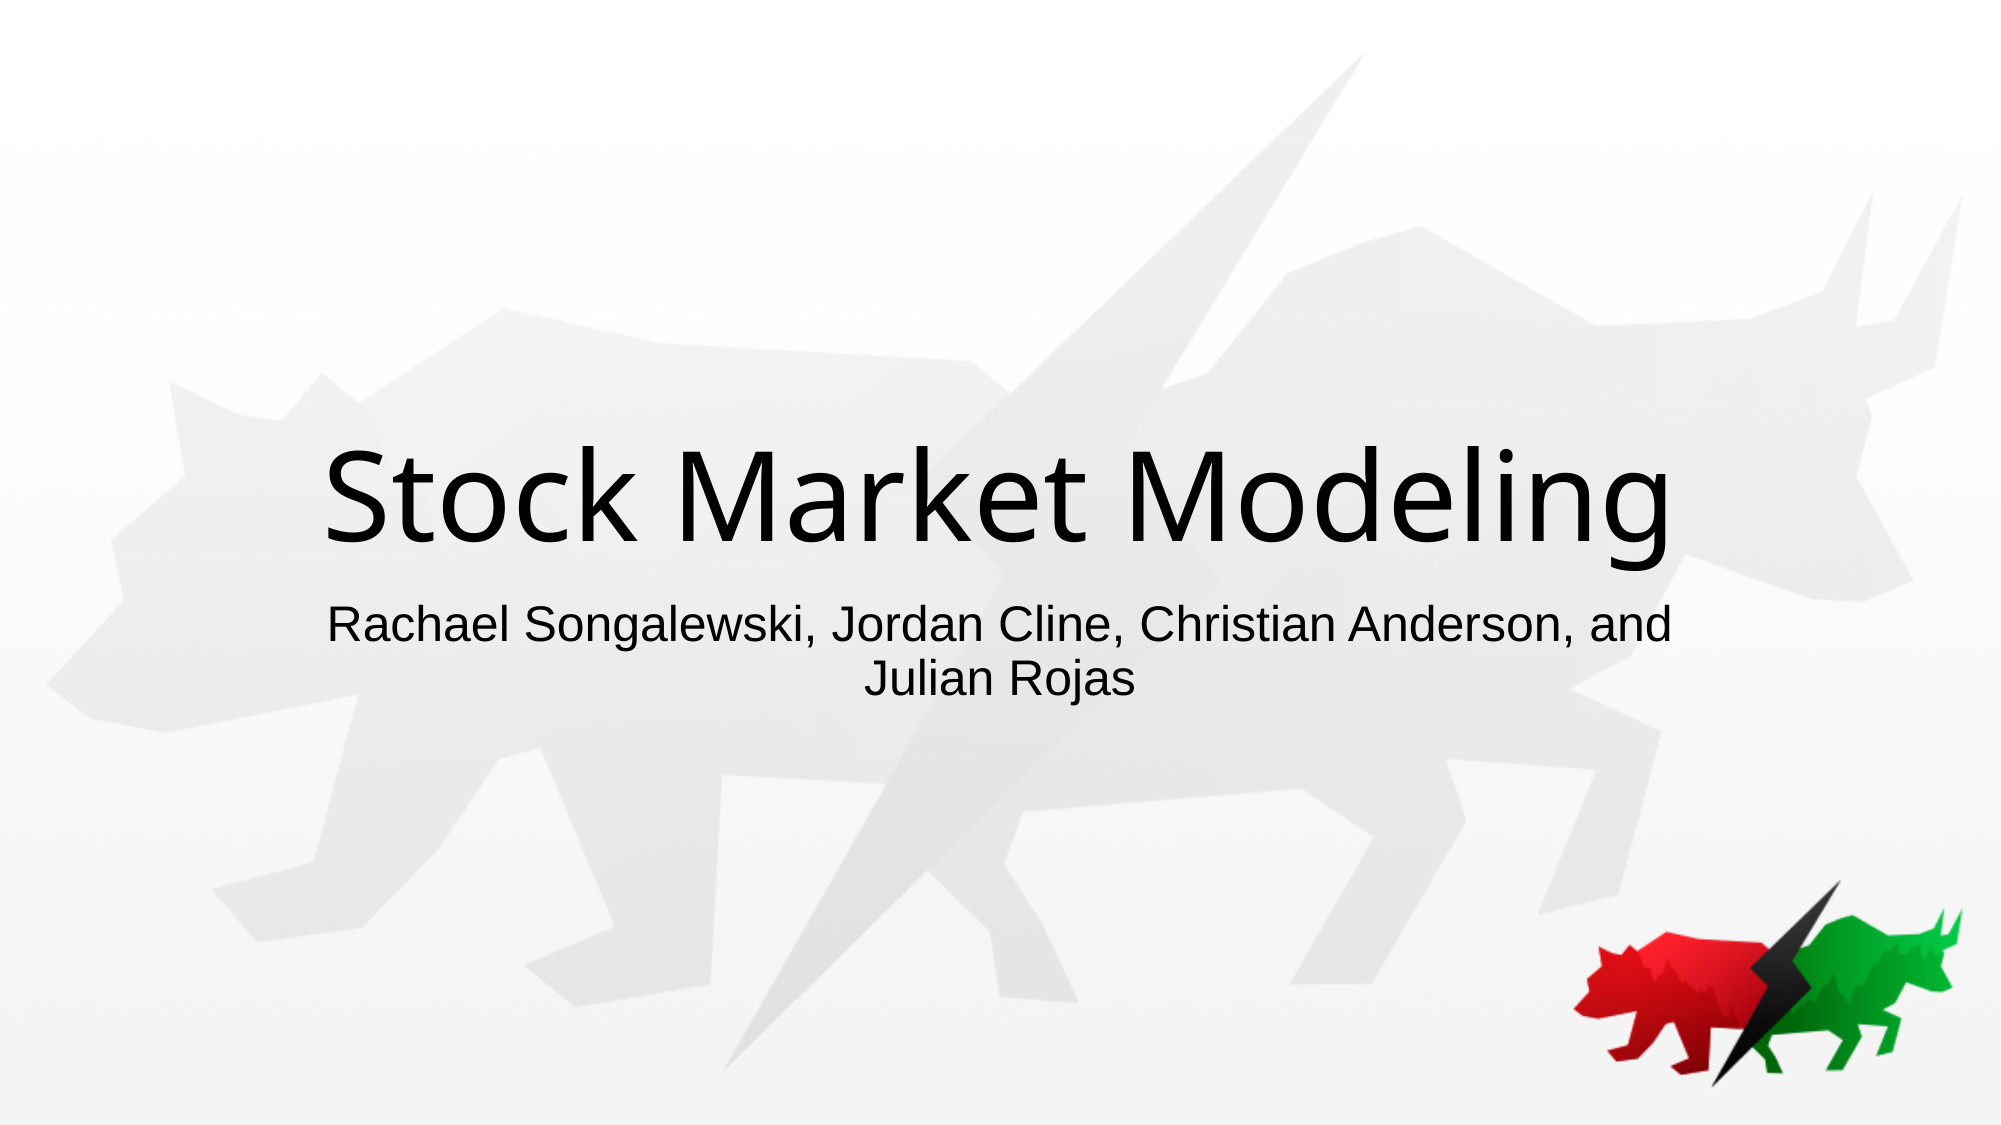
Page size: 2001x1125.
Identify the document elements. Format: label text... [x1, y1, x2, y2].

subtitle Rachael Songalewski, Jordan Cline, Christian Anderson, and Julian Rojas [249, 590, 1750, 863]
title Stock Market Modeling [249, 184, 1750, 576]
picture [0, 0, 2001, 1125]
